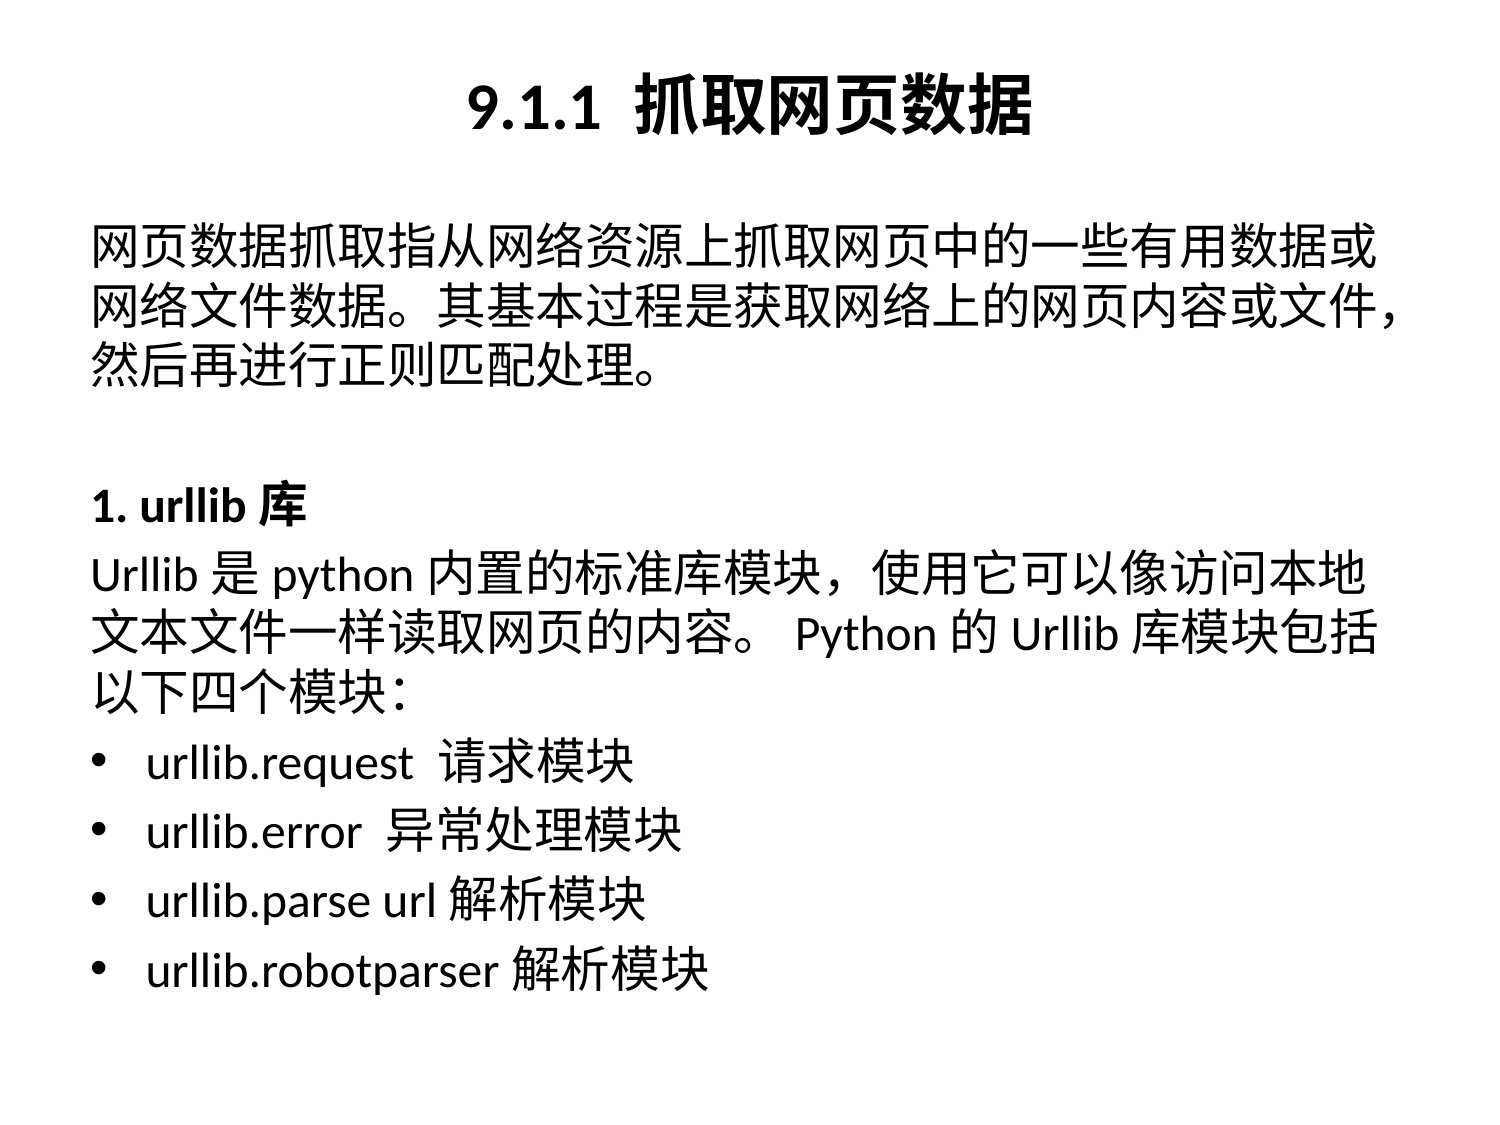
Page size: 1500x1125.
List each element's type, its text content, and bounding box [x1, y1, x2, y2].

title 9.1.1 抓取网页数据 [75, 45, 1425, 161]
list 网页数据抓取指从网络资源上抓取网页中的一些有用数据或网络文件数据。其基本过程是获取网络上的网页内容或文件，然后再进行正则匹配处理。 1. urllib库 Urllib是python内置的标准库模块，使用它可以像访问本地文本文件一样读取网页的内容。Python的Urllib库模块包括以下四个模块： urllib.request 请求模块 urllib.error 异常处理模块 urllib.parse url解析模块 urllib.robotparser解析模块 [75, 208, 1425, 1005]
